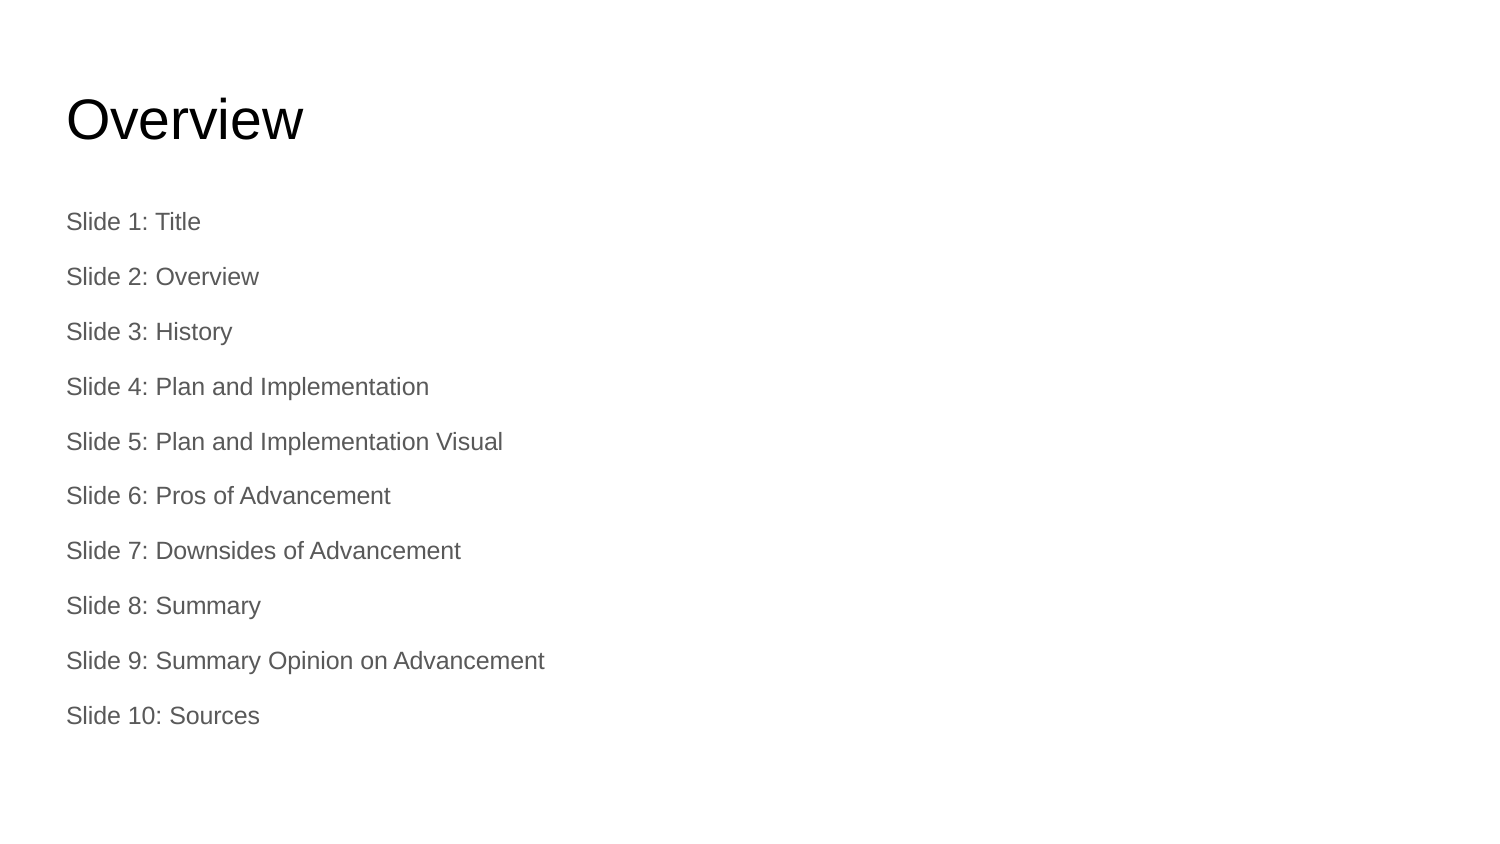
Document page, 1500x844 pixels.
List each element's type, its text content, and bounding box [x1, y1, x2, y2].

title Overview [51, 72, 1449, 167]
list Slide 1: Title Slide 2: Overview Slide 3: History Slide 4: Plan and Implementation Slide 5: Plan and Implementation Visual Slide 6: Pros of Advancement Slide 7: Downsides of Advancement Slide 8: Summary Slide 9: Summary Opinion on Advancement Slide 10: Sources [51, 189, 1449, 750]
